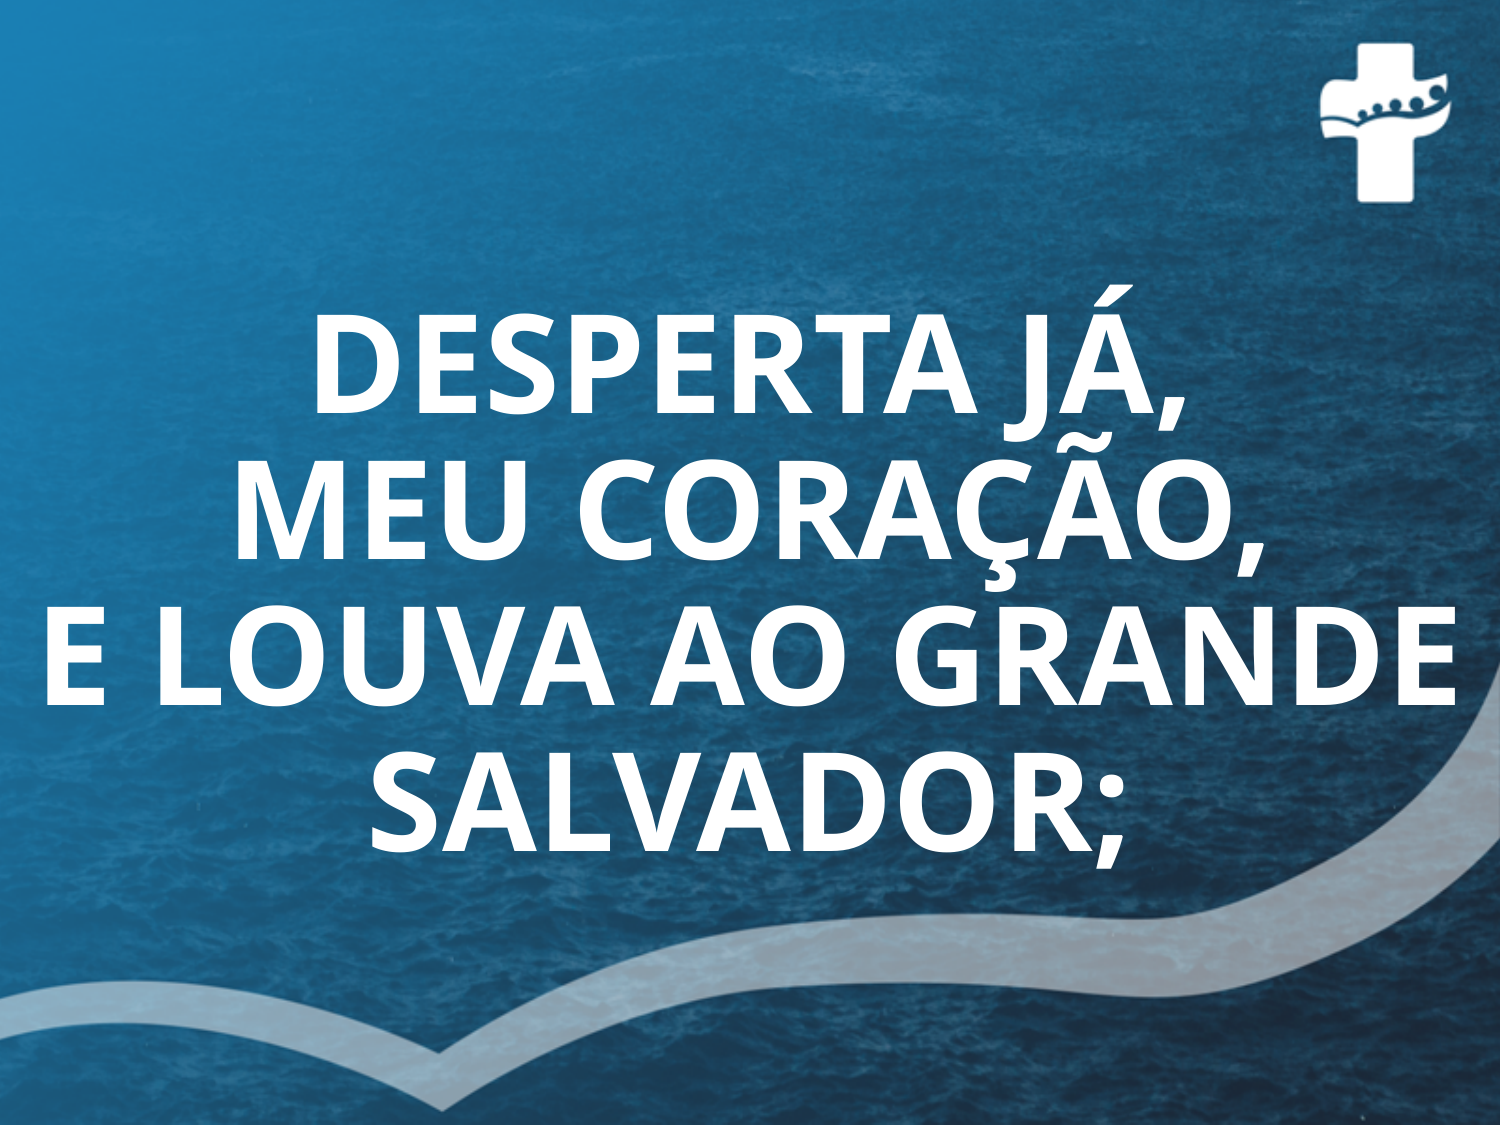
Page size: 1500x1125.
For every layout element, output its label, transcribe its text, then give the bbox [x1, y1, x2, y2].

picture [0, 681, 1500, 1125]
picture [0, 0, 1500, 492]
title DESPERTA JÁ, MEU CORAÇÃO, E LOUVA AO GRANDE SALVADOR; [0, 492, 1500, 681]
